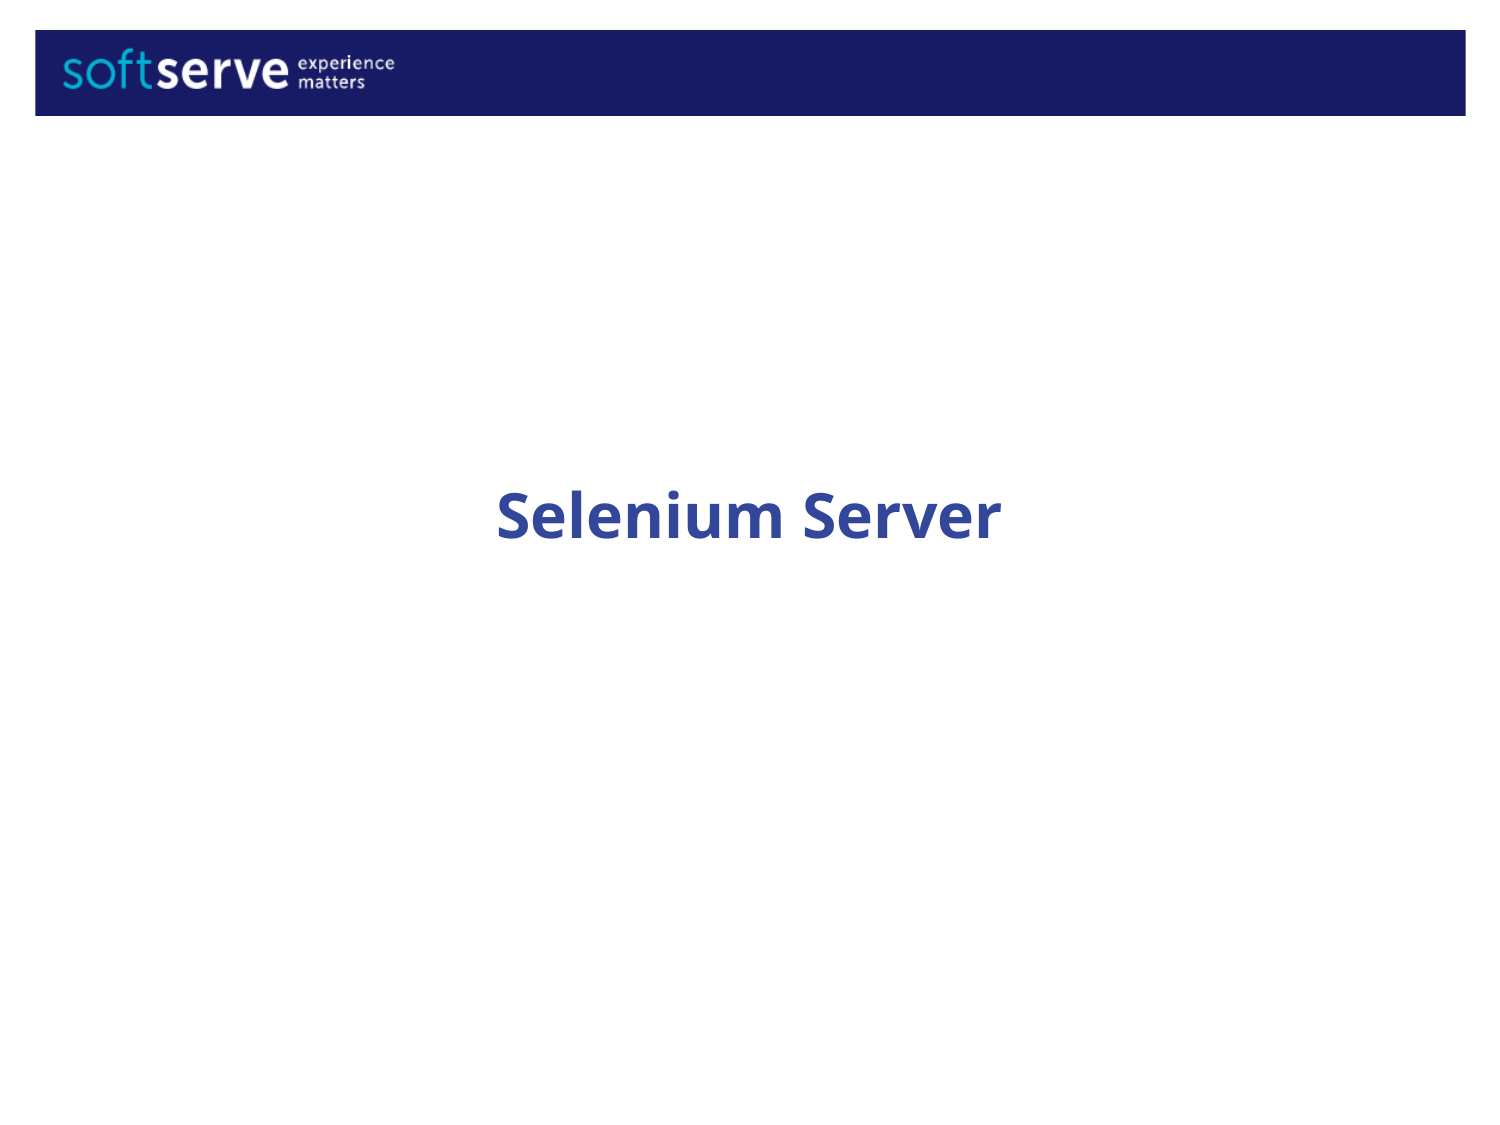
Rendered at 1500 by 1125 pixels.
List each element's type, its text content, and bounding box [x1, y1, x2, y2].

title Selenium Server [99, 399, 1400, 638]
